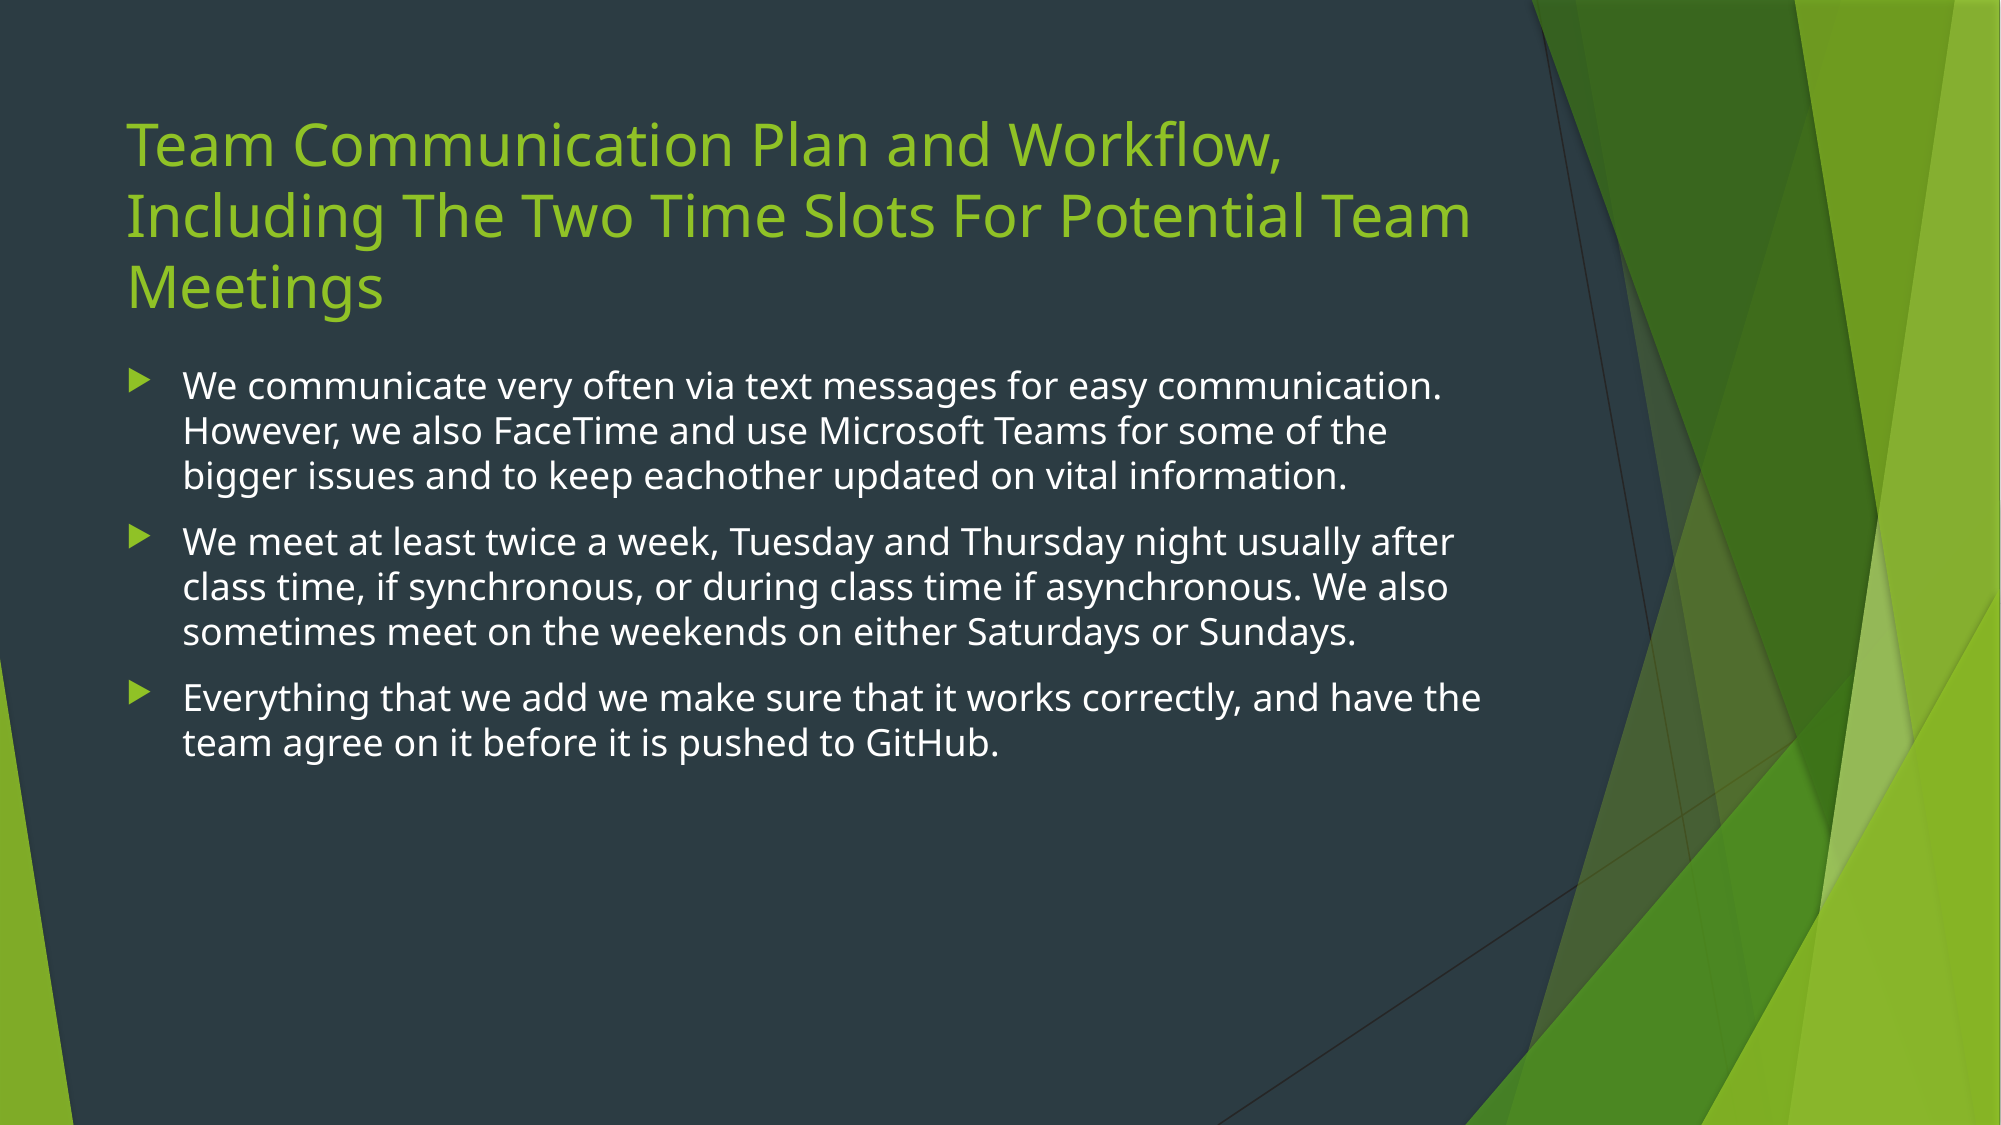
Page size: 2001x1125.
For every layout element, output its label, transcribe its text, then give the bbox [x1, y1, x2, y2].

list We communicate very often via text messages for easy communication. However, we also FaceTime and use Microsoft Teams for some of the bigger issues and to keep eachother updated on vital information. We meet at least twice a week, Tuesday and Thursday night usually after class time, if synchronous, or during class time if asynchronous. We also sometimes meet on the weekends on either Saturdays or Sundays. Everything that we add we make sure that it works correctly, and have the team agree on it before it is pushed to GitHub. [111, 354, 1522, 992]
title Team Communication Plan and Workflow, Including The Two Time Slots For Potential Team Meetings [111, 99, 1522, 329]
